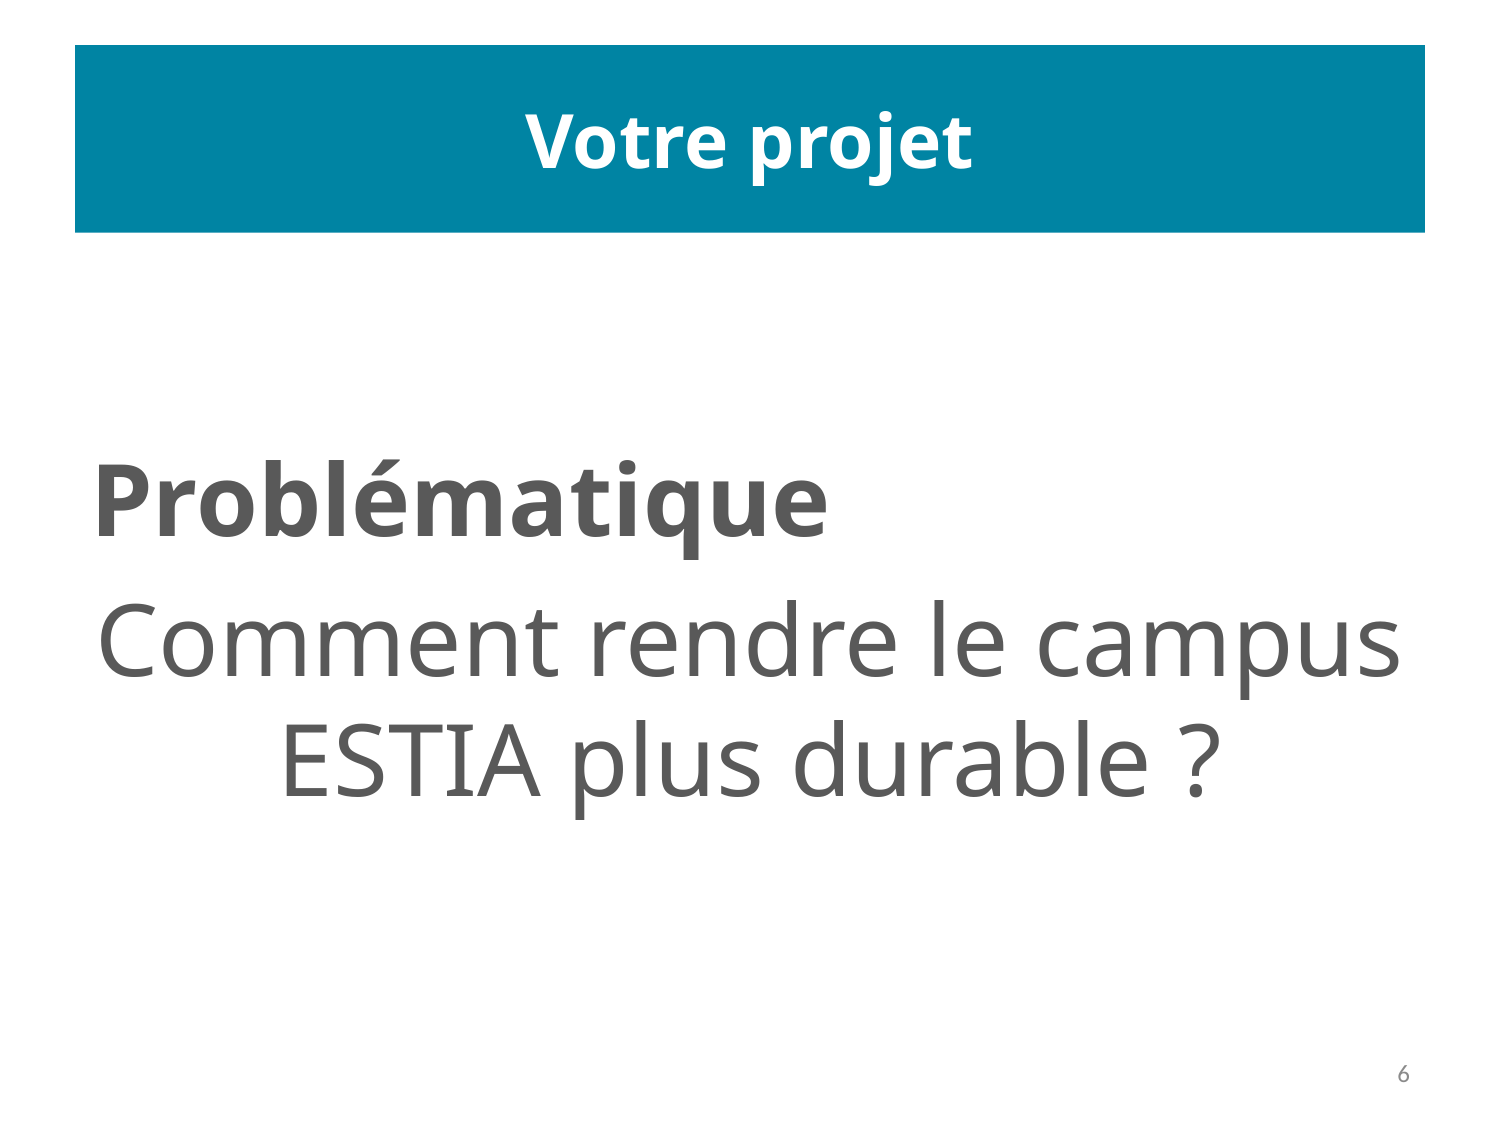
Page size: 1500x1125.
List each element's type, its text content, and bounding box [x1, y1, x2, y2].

list Problématique Comment rendre le campus ESTIA plus durable ? [75, 255, 1425, 998]
title Votre projet [75, 45, 1425, 233]
slide_number 6 [1074, 1042, 1425, 1103]
